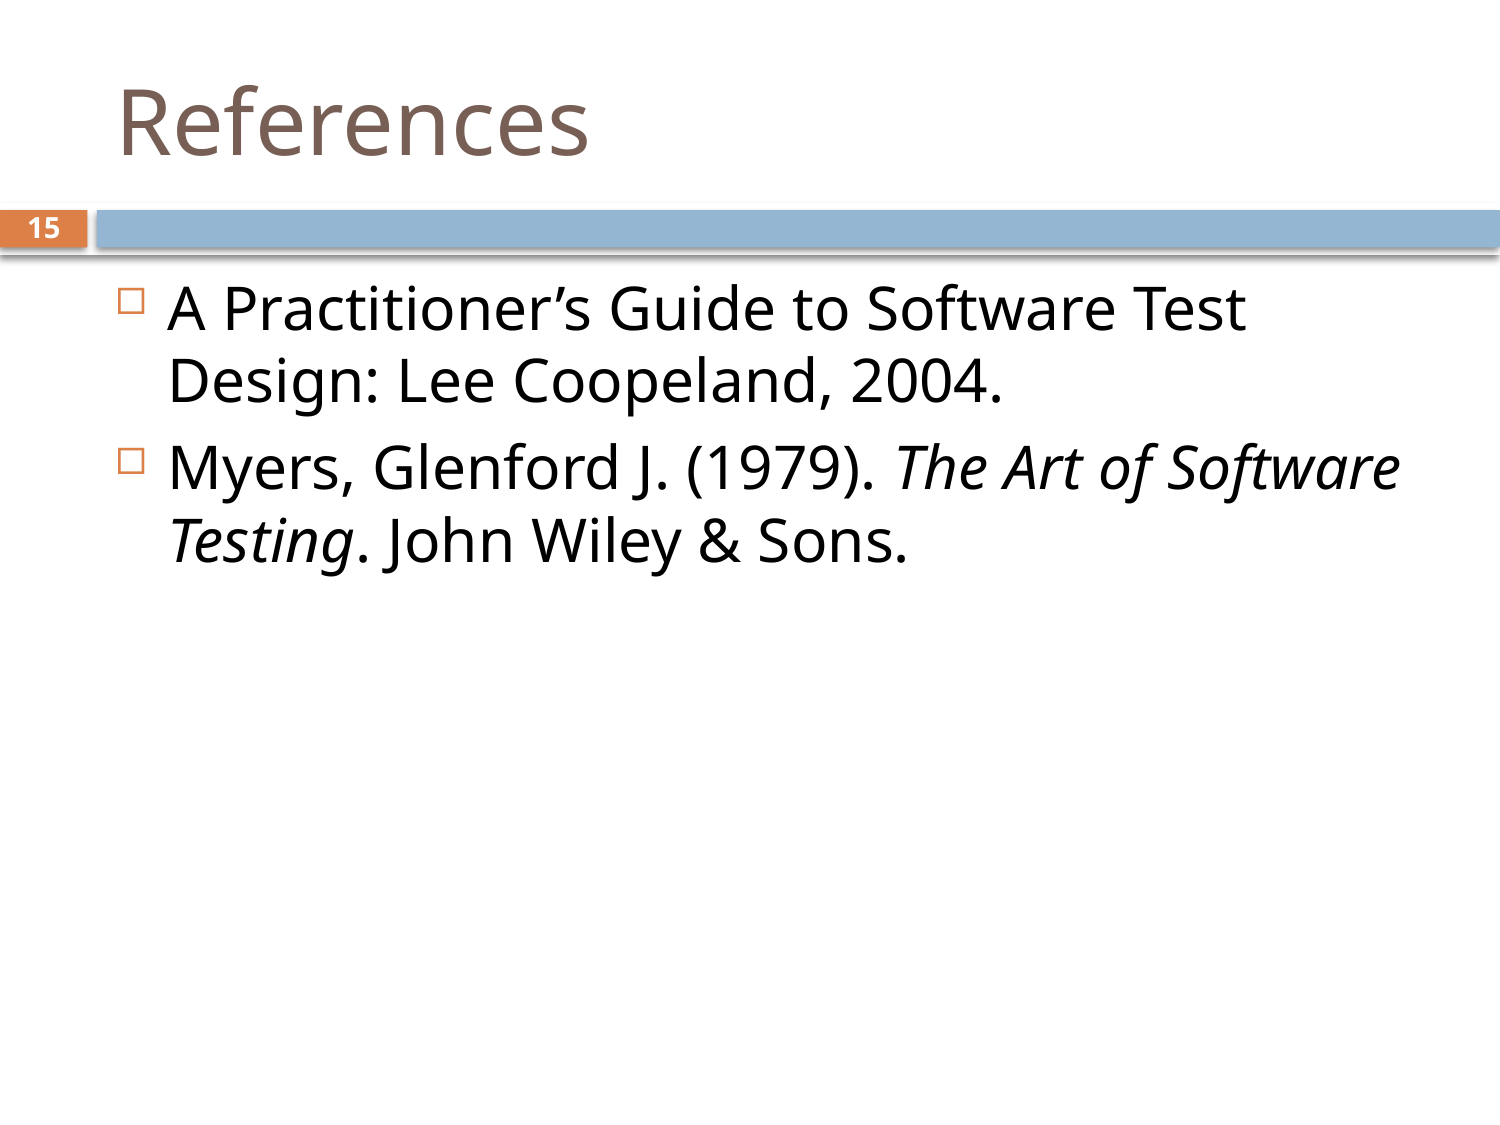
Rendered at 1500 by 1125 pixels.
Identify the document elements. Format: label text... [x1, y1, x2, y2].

list A Practitioner’s Guide to Software Test Design: Lee Coopeland, 2004. Myers, Glenford J. (1979). The Art of Software Testing. John Wiley & Sons. [100, 262, 1438, 1000]
title References [100, 37, 1438, 200]
slide_number 15 [0, 208, 88, 249]
